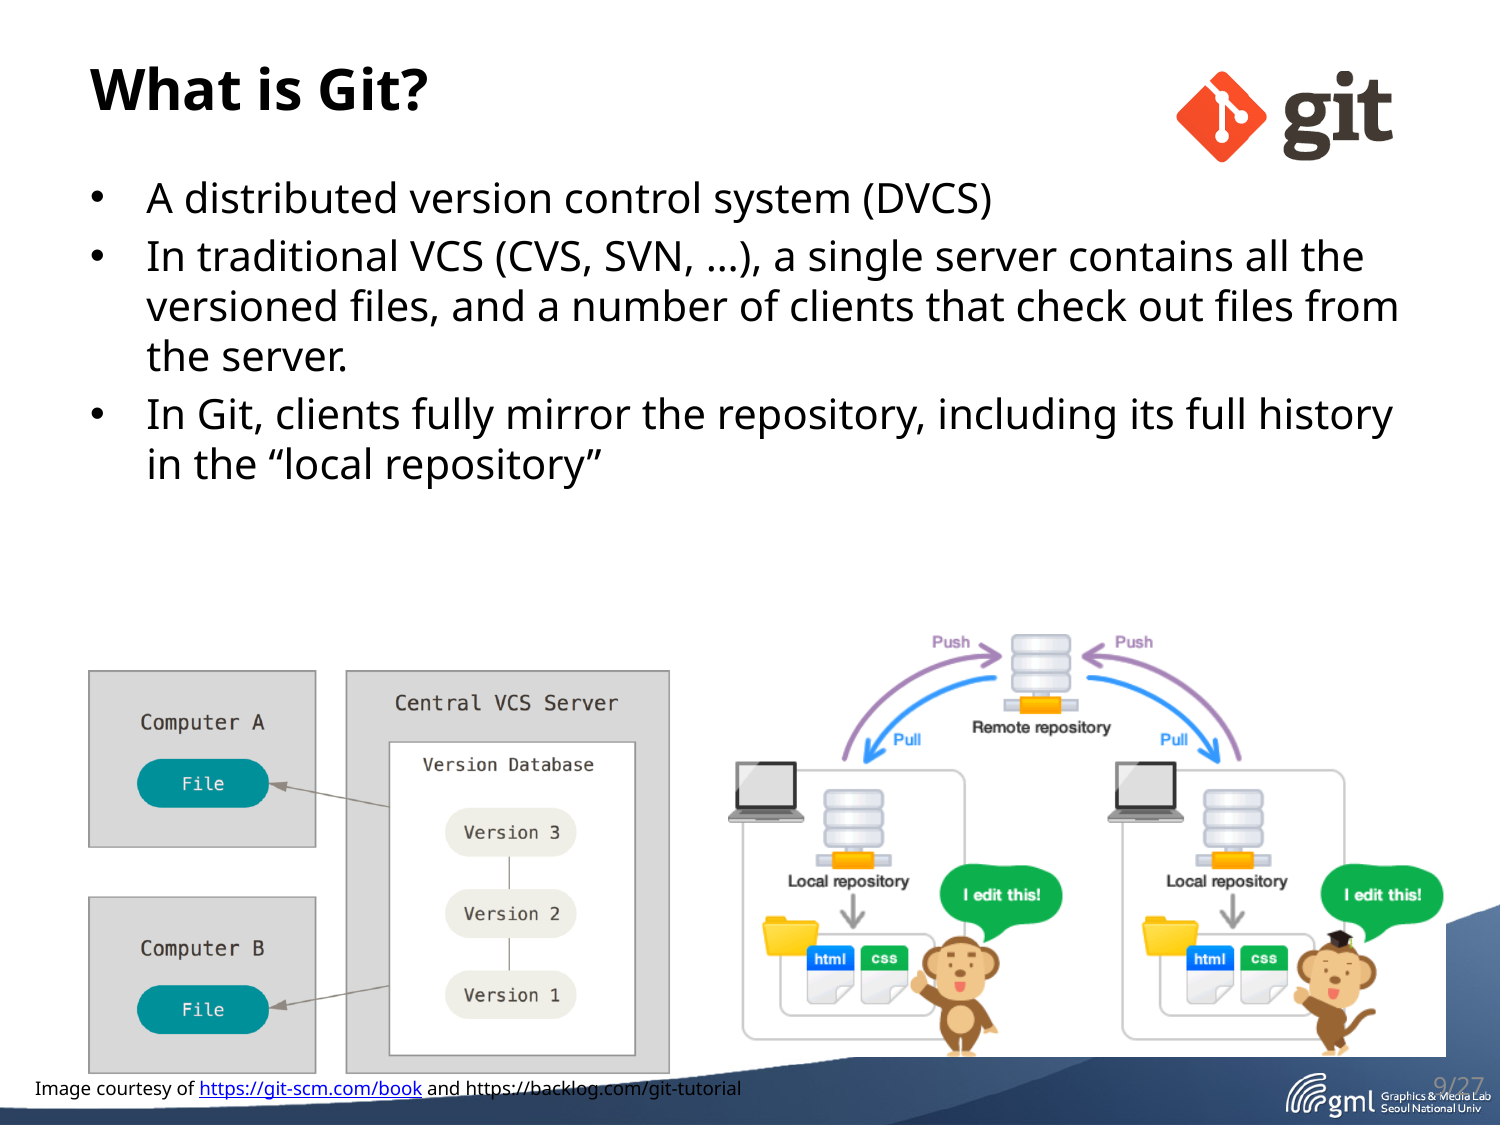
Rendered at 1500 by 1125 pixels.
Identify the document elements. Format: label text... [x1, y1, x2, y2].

list A distributed version control system (DVCS) In traditional VCS (CVS, SVN, …), a single server contains all the versioned files, and a number of clients that check out files from the server. In Git, clients fully mirror the repository, including its full history in the “local repository” [75, 164, 1425, 1008]
slide_number 9/27 [1343, 1054, 1500, 1121]
text_box Image courtesy of https://git-scm.com/book and https://backlog.com/git-tutorial [20, 1068, 762, 1110]
title What is Git? [75, 45, 1425, 129]
picture [0, 0, 1500, 1125]
